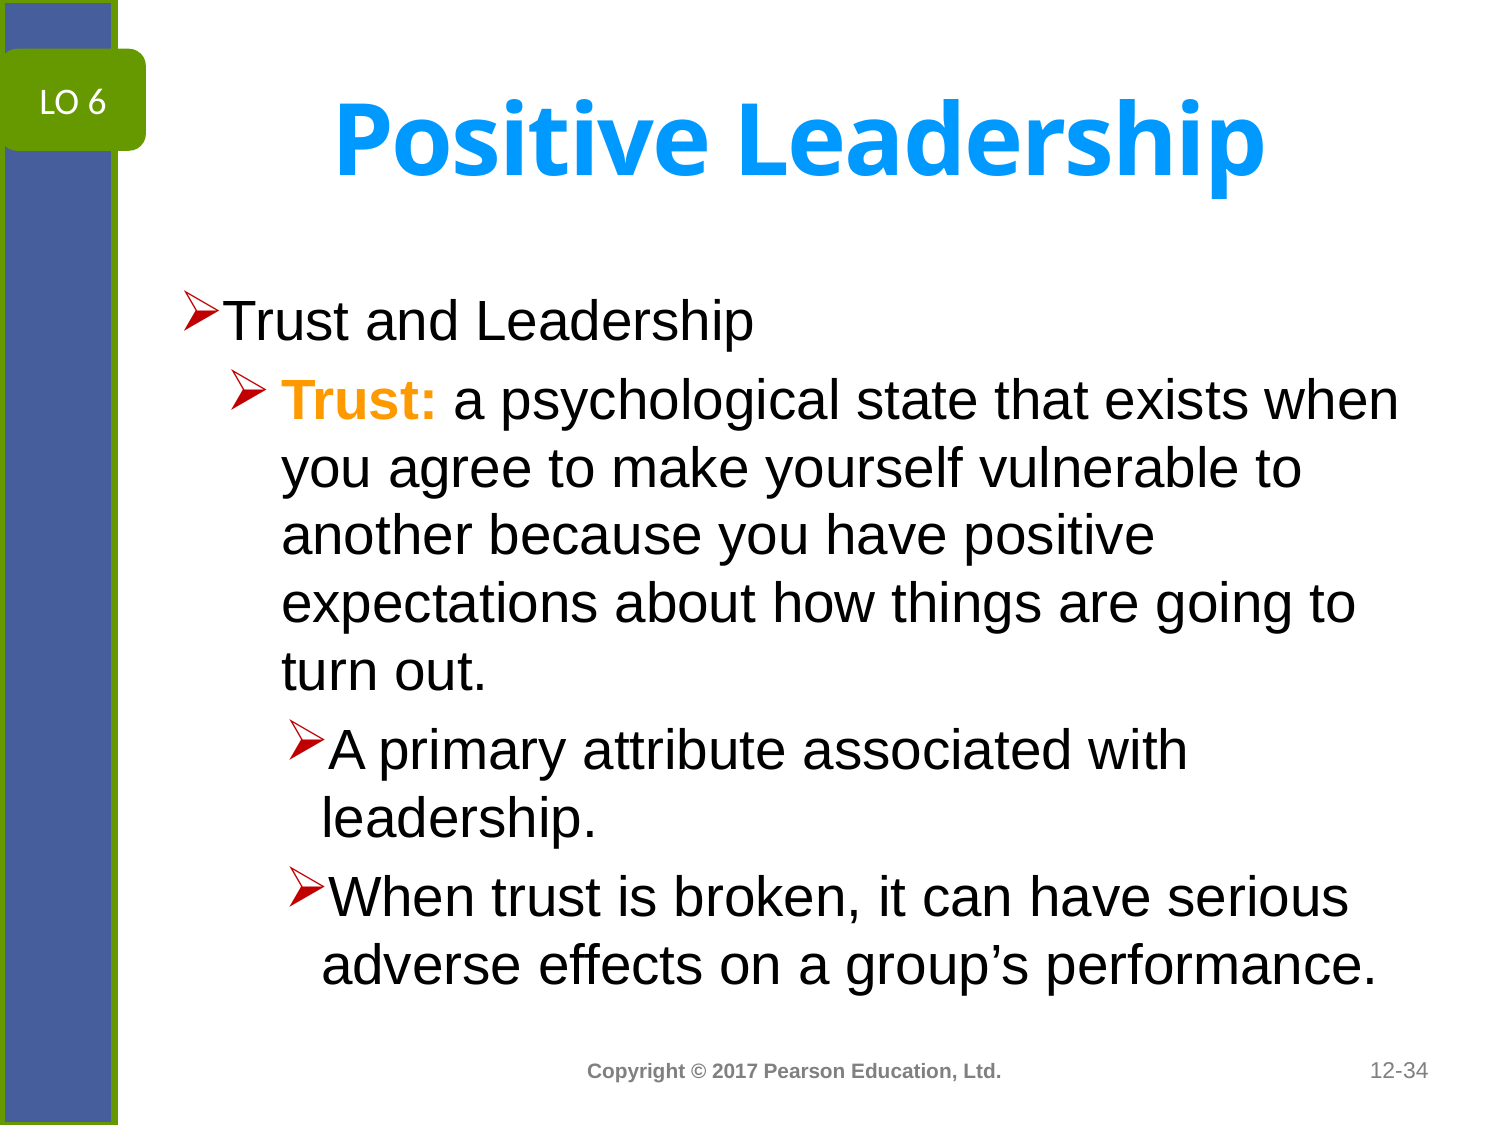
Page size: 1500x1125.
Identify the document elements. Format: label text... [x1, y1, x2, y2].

text_box LO 6 [0, 46, 149, 153]
slide_number 12-34 [1344, 1038, 1455, 1102]
list Trust and Leadership Trust: a psychological state that exists when you agree to make yourself vulnerable to another because you have positive expectations about how things are going to turn out. A primary attribute associated with leadership. When trust is broken, it can have serious adverse effects on a group’s performance. [145, 276, 1453, 1006]
title Positive Leadership [145, 32, 1453, 238]
